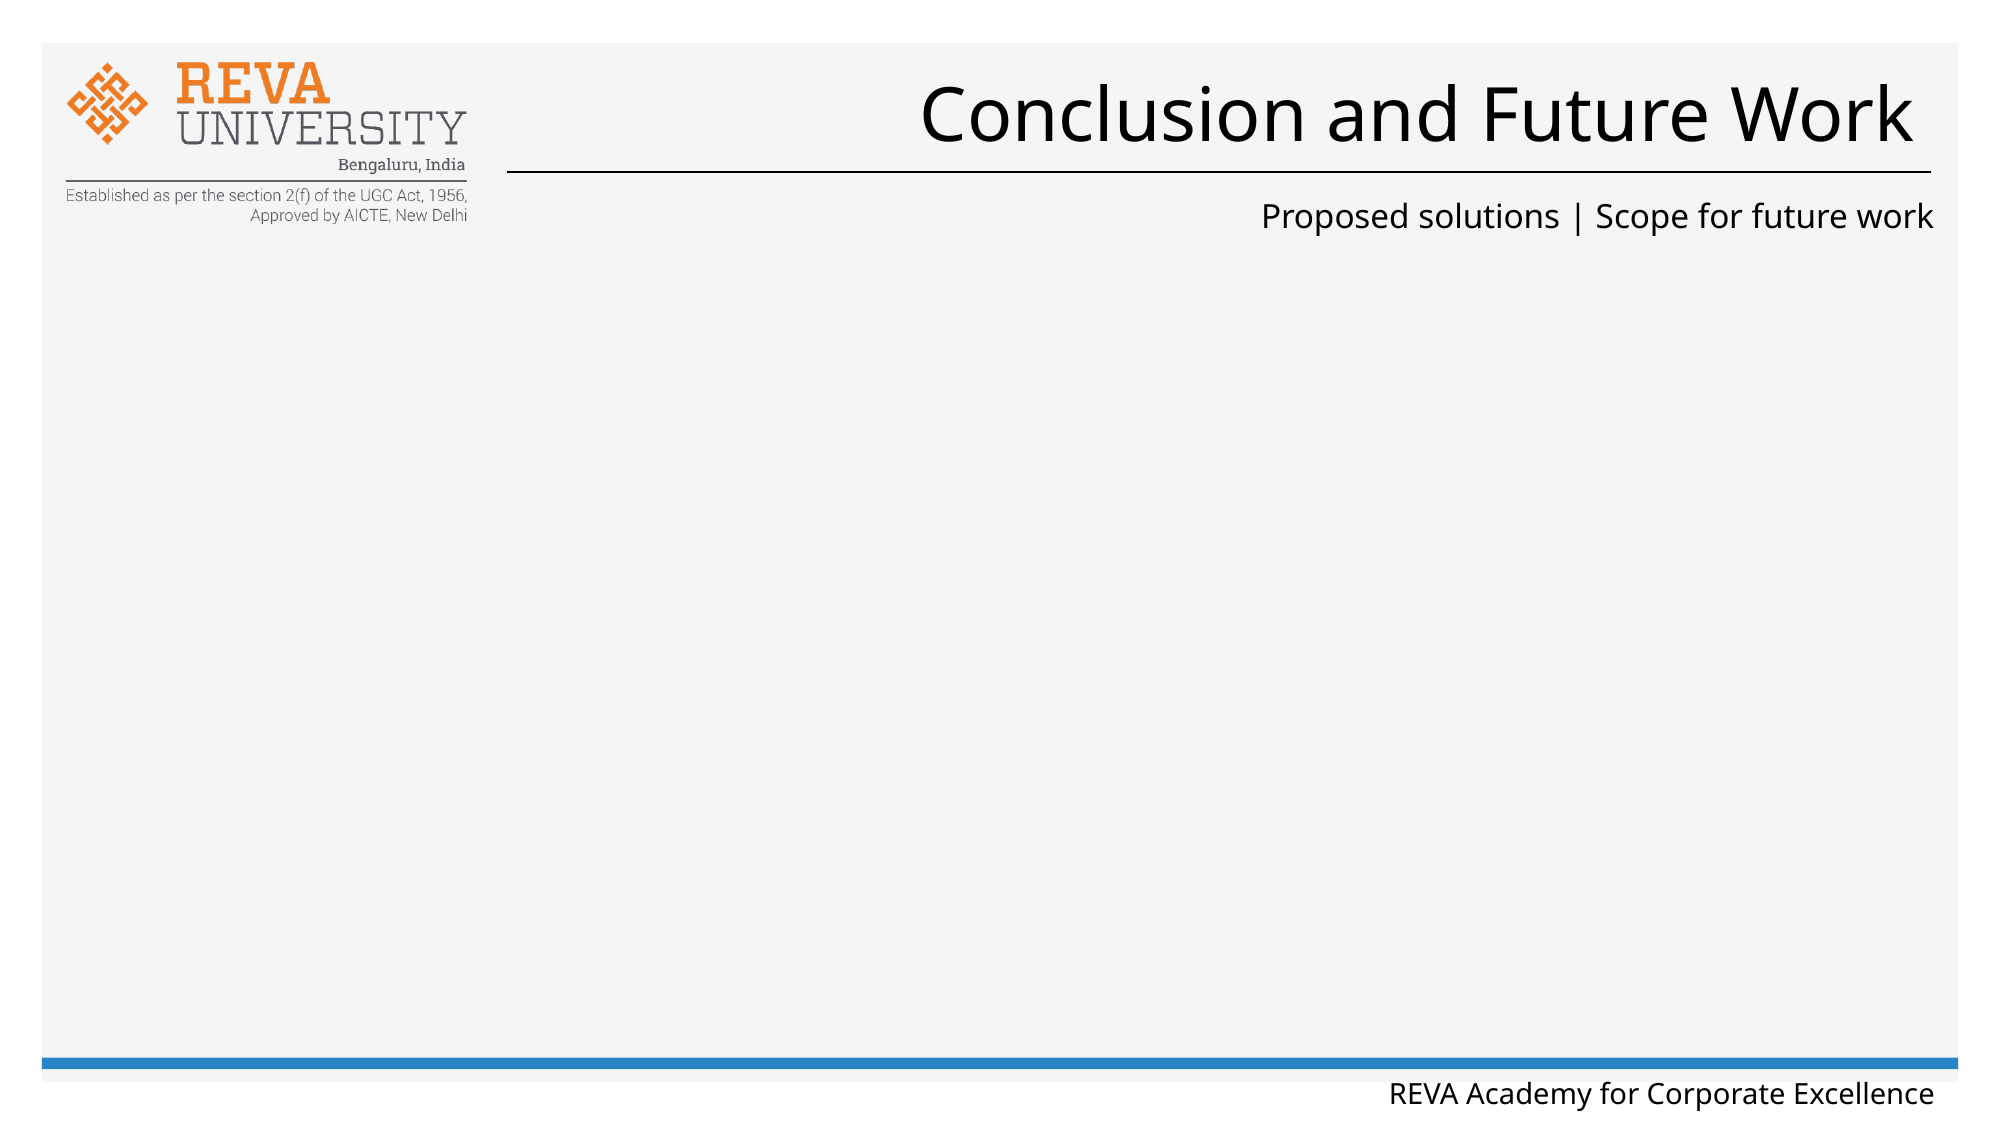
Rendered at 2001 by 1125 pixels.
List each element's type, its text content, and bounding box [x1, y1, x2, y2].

title Conclusion and Future Work [555, 62, 1931, 173]
text_box Proposed solutions | Scope for future work [774, 187, 1950, 243]
picture [65, 62, 467, 224]
